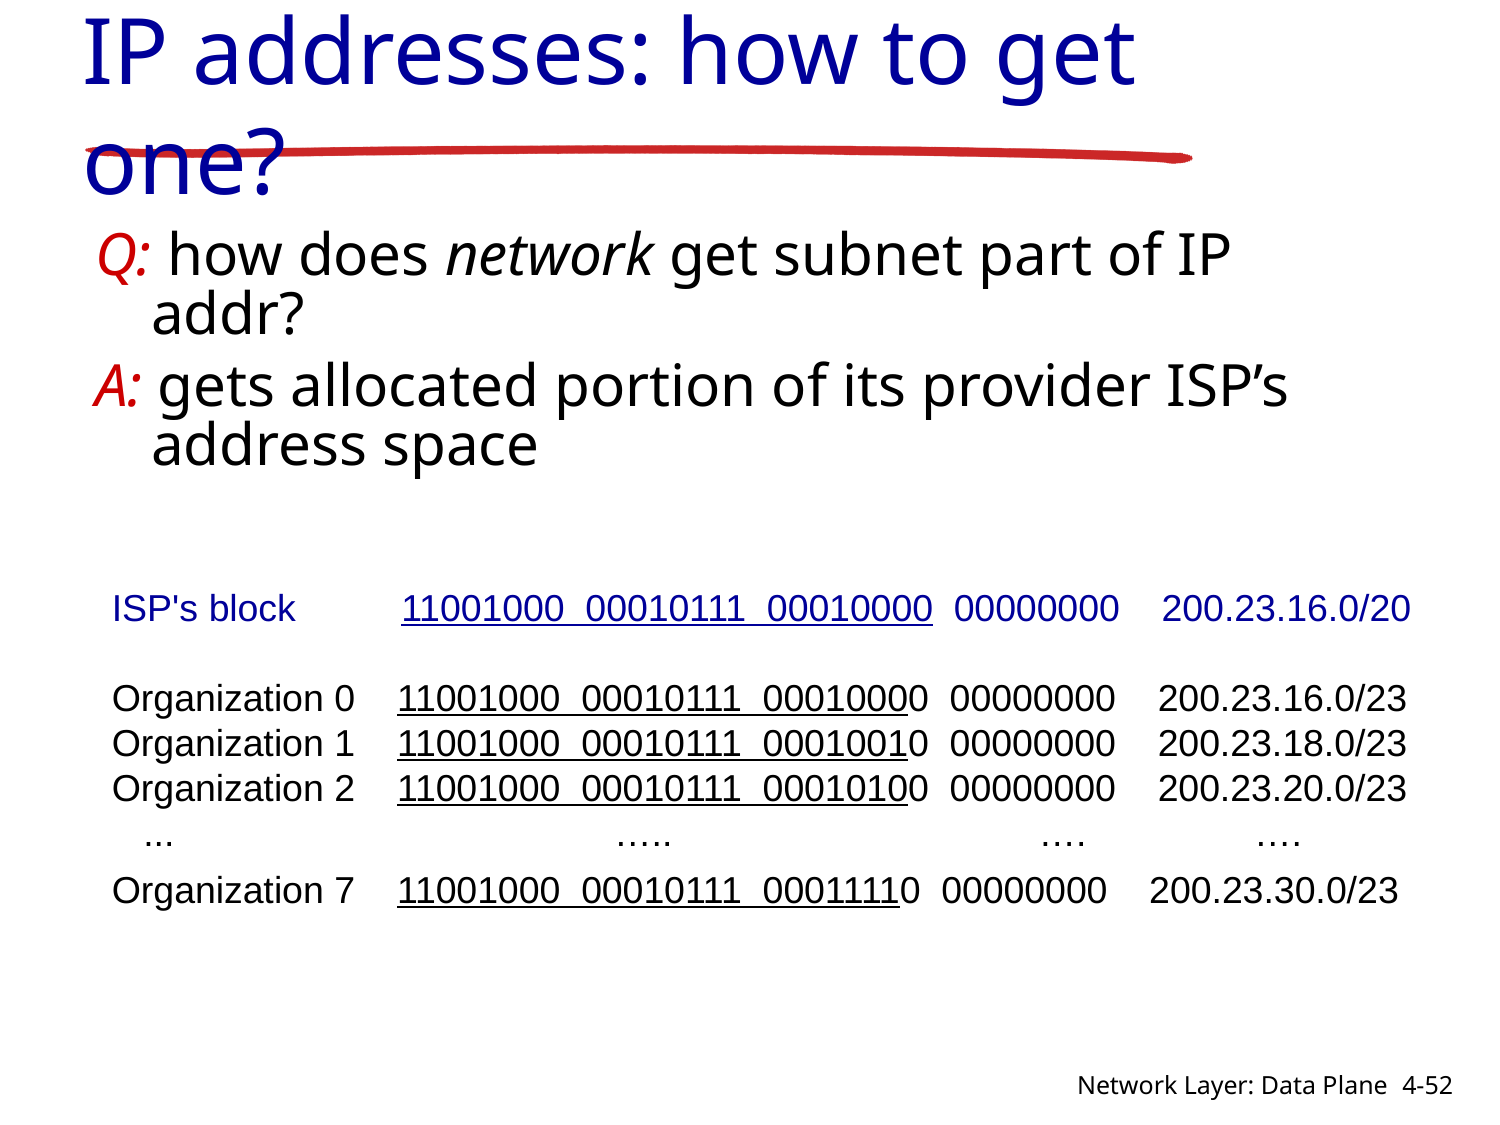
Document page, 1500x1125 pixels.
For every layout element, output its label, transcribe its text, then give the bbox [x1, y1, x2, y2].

slide_number 4- [1386, 1061, 1480, 1108]
list Q: how does network get subnet part of IP addr? A: gets allocated portion of its provider ISP’s address space [79, 220, 1406, 518]
footer Network Layer: Data Plane [1045, 1062, 1404, 1102]
picture [80, 140, 1206, 170]
title IP addresses: how to get one? [67, 26, 1344, 180]
text_box ISP's block 11001000 00010111 00010000 00000000 200.23.16.0/20 Organization 0 11001000 00010111 00010000 00000000 200.23.16.0/23 Organization 1 11001000 00010111 00010010 00000000 200.23.18.0/23 Organization 2 11001000 00010111 00010100 00000000 200.23.20.0/23 ... ….. …. …. Organization 7 11001000 00010111 00011110 00000000 200.23.30.0/23 [97, 576, 1500, 982]
